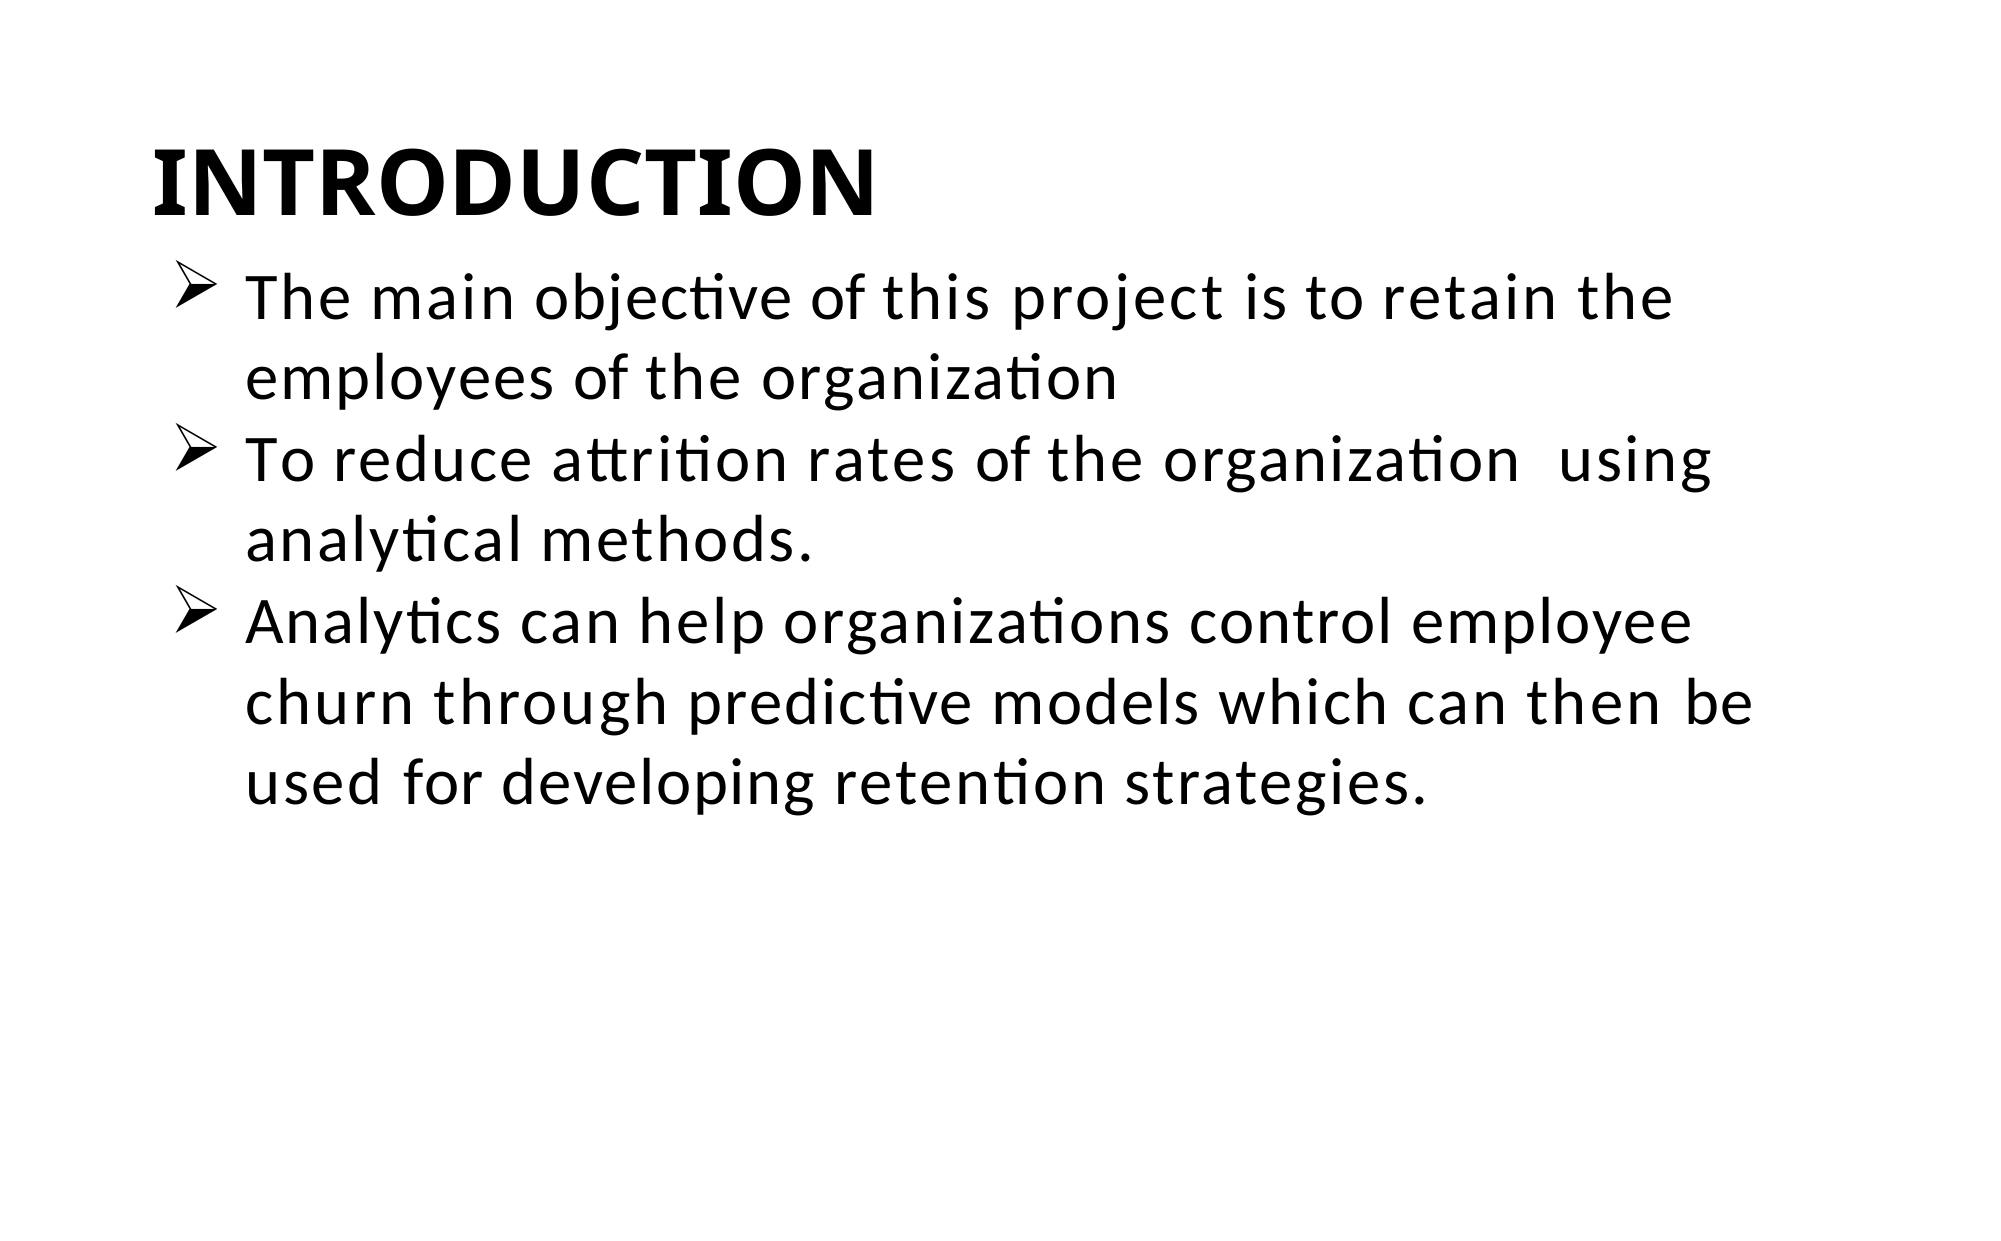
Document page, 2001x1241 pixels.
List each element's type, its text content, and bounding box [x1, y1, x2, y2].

list The main objective of this project is to retain the employees of the organization To reduce attrition rates of the organization using analytical methods. Analytics can help organizations control employee churn through predictive models which can then be used for developing retention strategies. [137, 245, 1863, 1118]
title INTRODUCTION [137, 66, 1863, 245]
